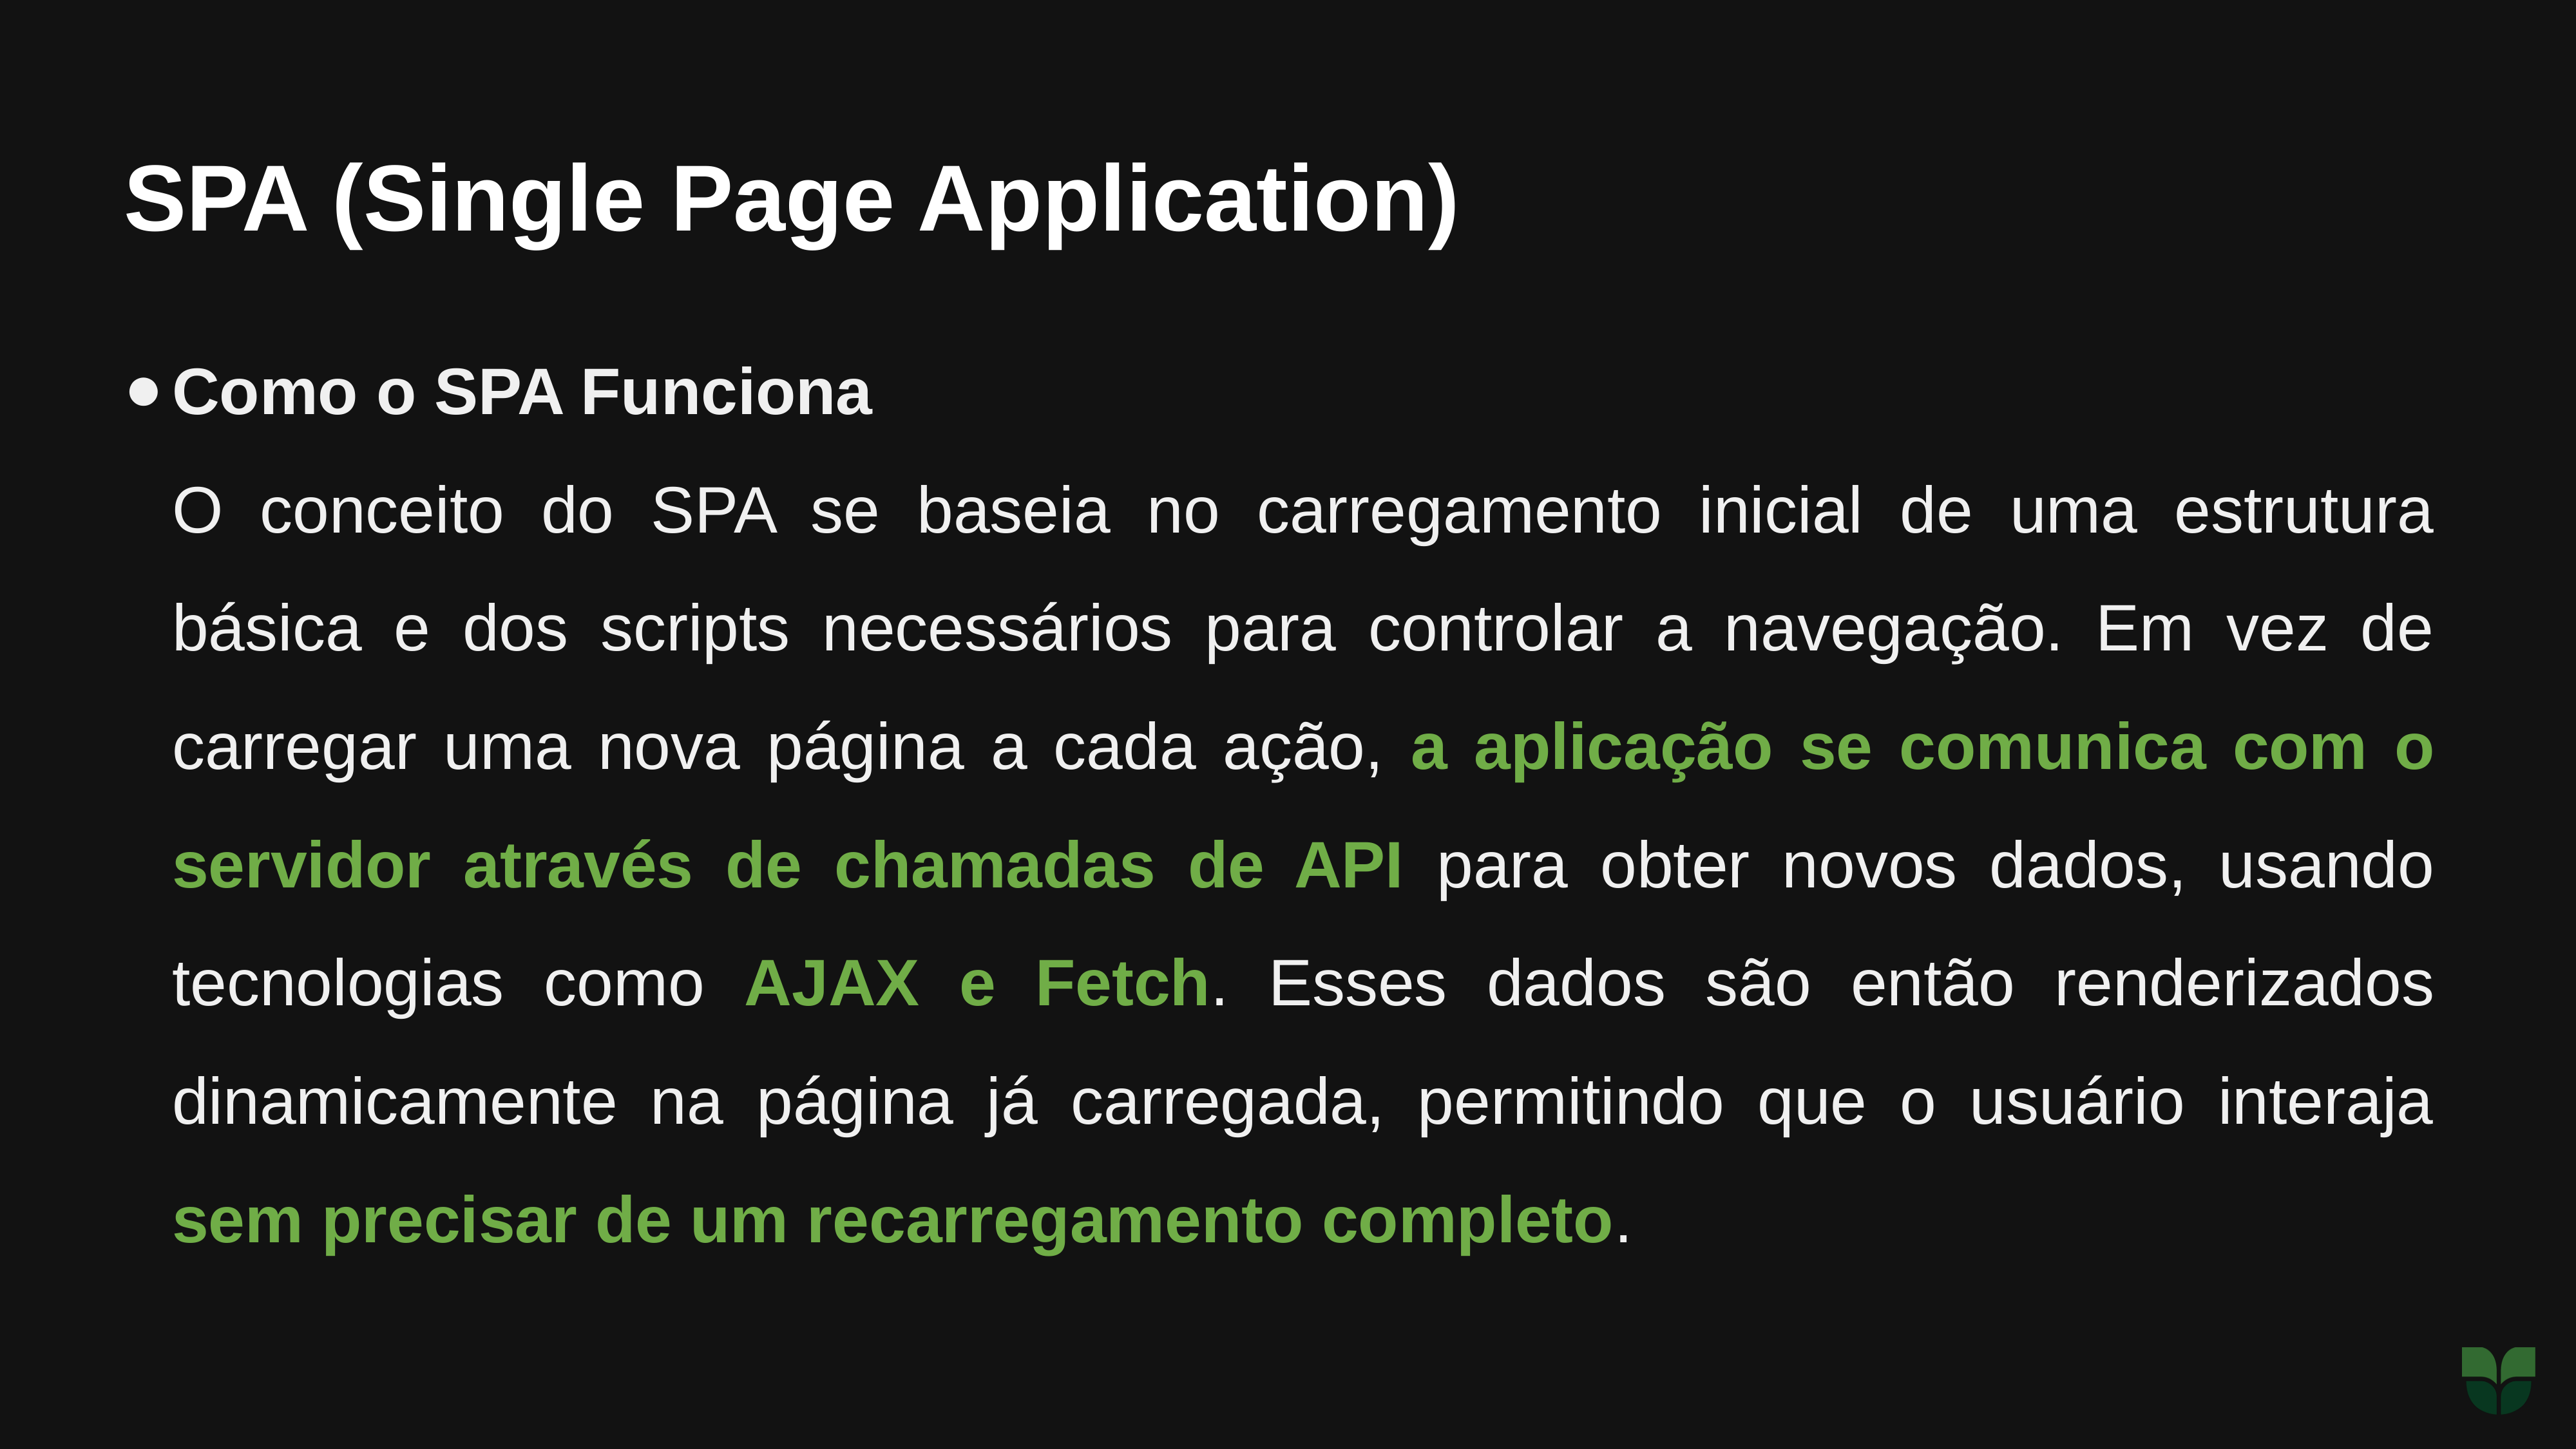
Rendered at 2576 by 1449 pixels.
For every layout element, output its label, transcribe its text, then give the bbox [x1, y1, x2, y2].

text_box Como o SPA Funciona O conceito do SPA se baseia no carregamento inicial de uma estrutura básica e dos scripts necessários para controlar a navegação. Em vez de carregar uma nova página a cada ação, a aplicação se comunica com o servidor através de chamadas de API para obter novos dados, usando tecnologias como AJAX e Fetch. Esses dados são então renderizados dinamicamente na página já carregada, permitindo que o usuário interaja sem precisar de um recarregamento completo. [114, 304, 2445, 1276]
picture [2461, 1347, 2538, 1416]
text_box SPA (Single Page Application) [114, 76, 2463, 255]
